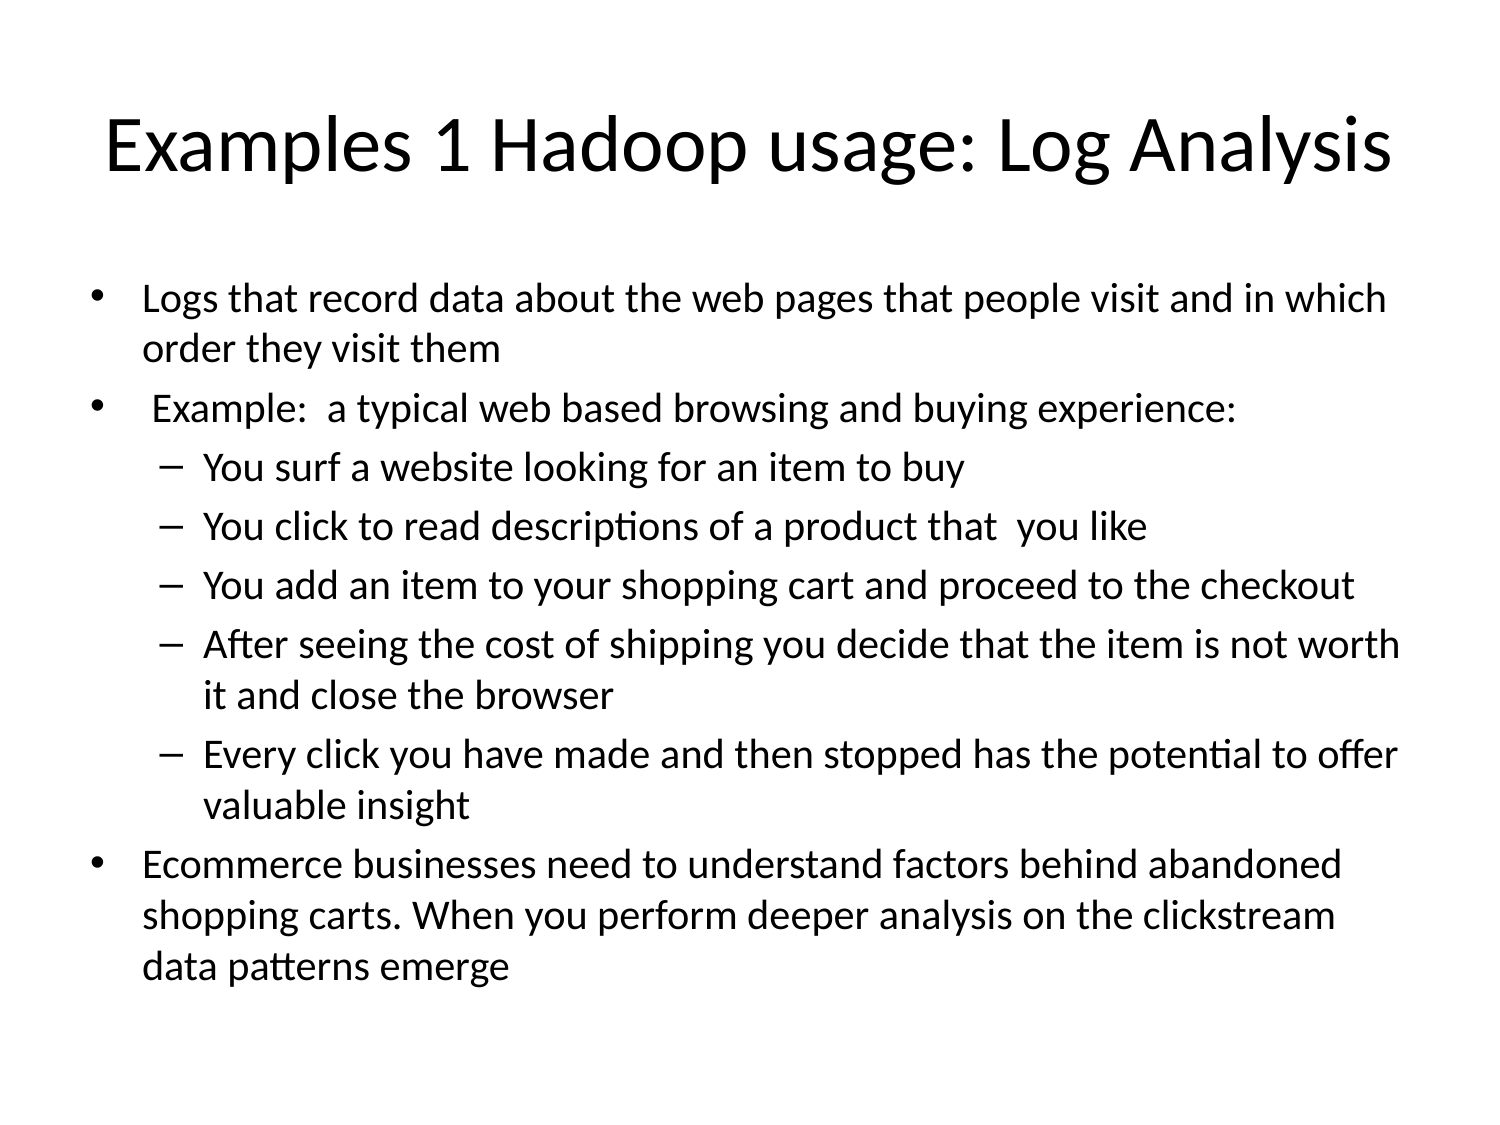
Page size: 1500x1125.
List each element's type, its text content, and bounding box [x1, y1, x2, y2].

title Examples 1 Hadoop usage: Log Analysis [75, 45, 1425, 233]
list Logs that record data about the web pages that people visit and in which order they visit them Example: a typical web based browsing and buying experience: You surf a website looking for an item to buy You click to read descriptions of a product that you like You add an item to your shopping cart and proceed to the checkout After seeing the cost of shipping you decide that the item is not worth it and close the browser Every click you have made and then stopped has the potential to offer valuable insight Ecommerce businesses need to understand factors behind abandoned shopping carts. When you perform deeper analysis on the clickstream data patterns emerge [75, 262, 1425, 1005]
